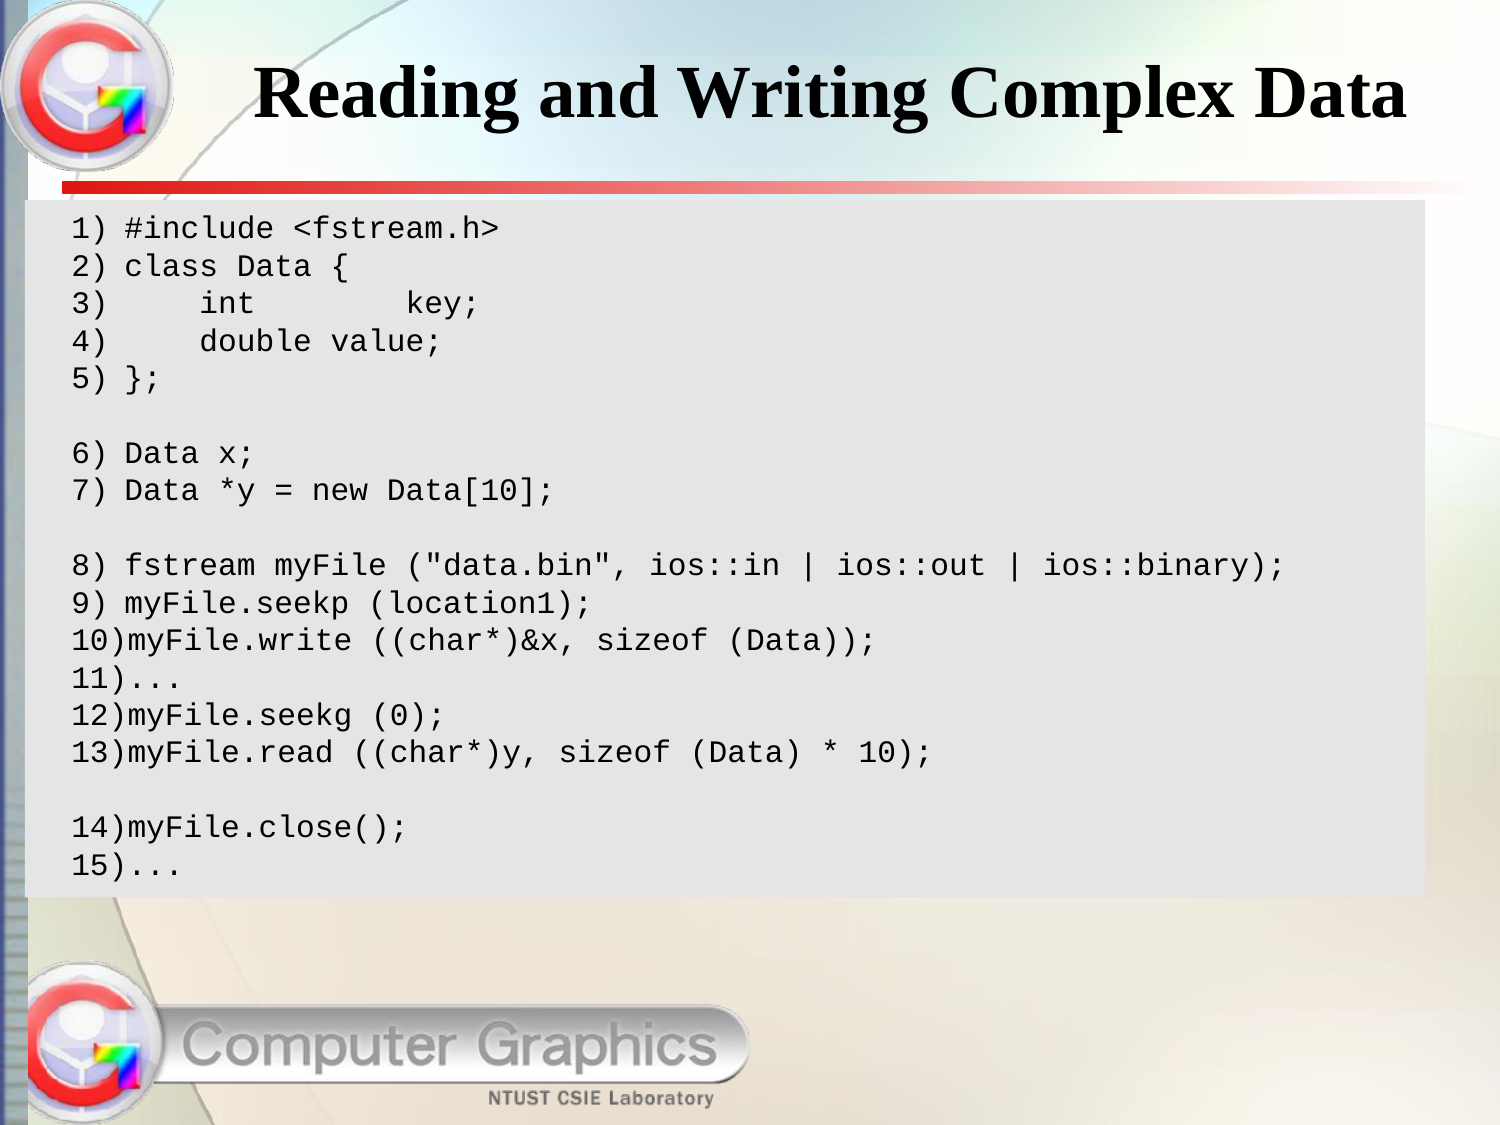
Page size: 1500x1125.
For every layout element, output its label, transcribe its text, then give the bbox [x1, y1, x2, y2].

picture [0, 0, 1500, 1125]
list #include <fstream.h> class Data { int key; double value; }; Data x; Data *y = new Data[10]; fstream myFile ("data.bin", ios::in | ios::out | ios::binary); myFile.seekp (location1); myFile.write ((char*)&x, sizeof (Data)); ... myFile.seekg (0); myFile.read ((char*)y, sizeof (Data) * 10); myFile.close(); ... [24, 200, 1425, 898]
text_box Reading and Writing Complex Data [162, 0, 1500, 175]
